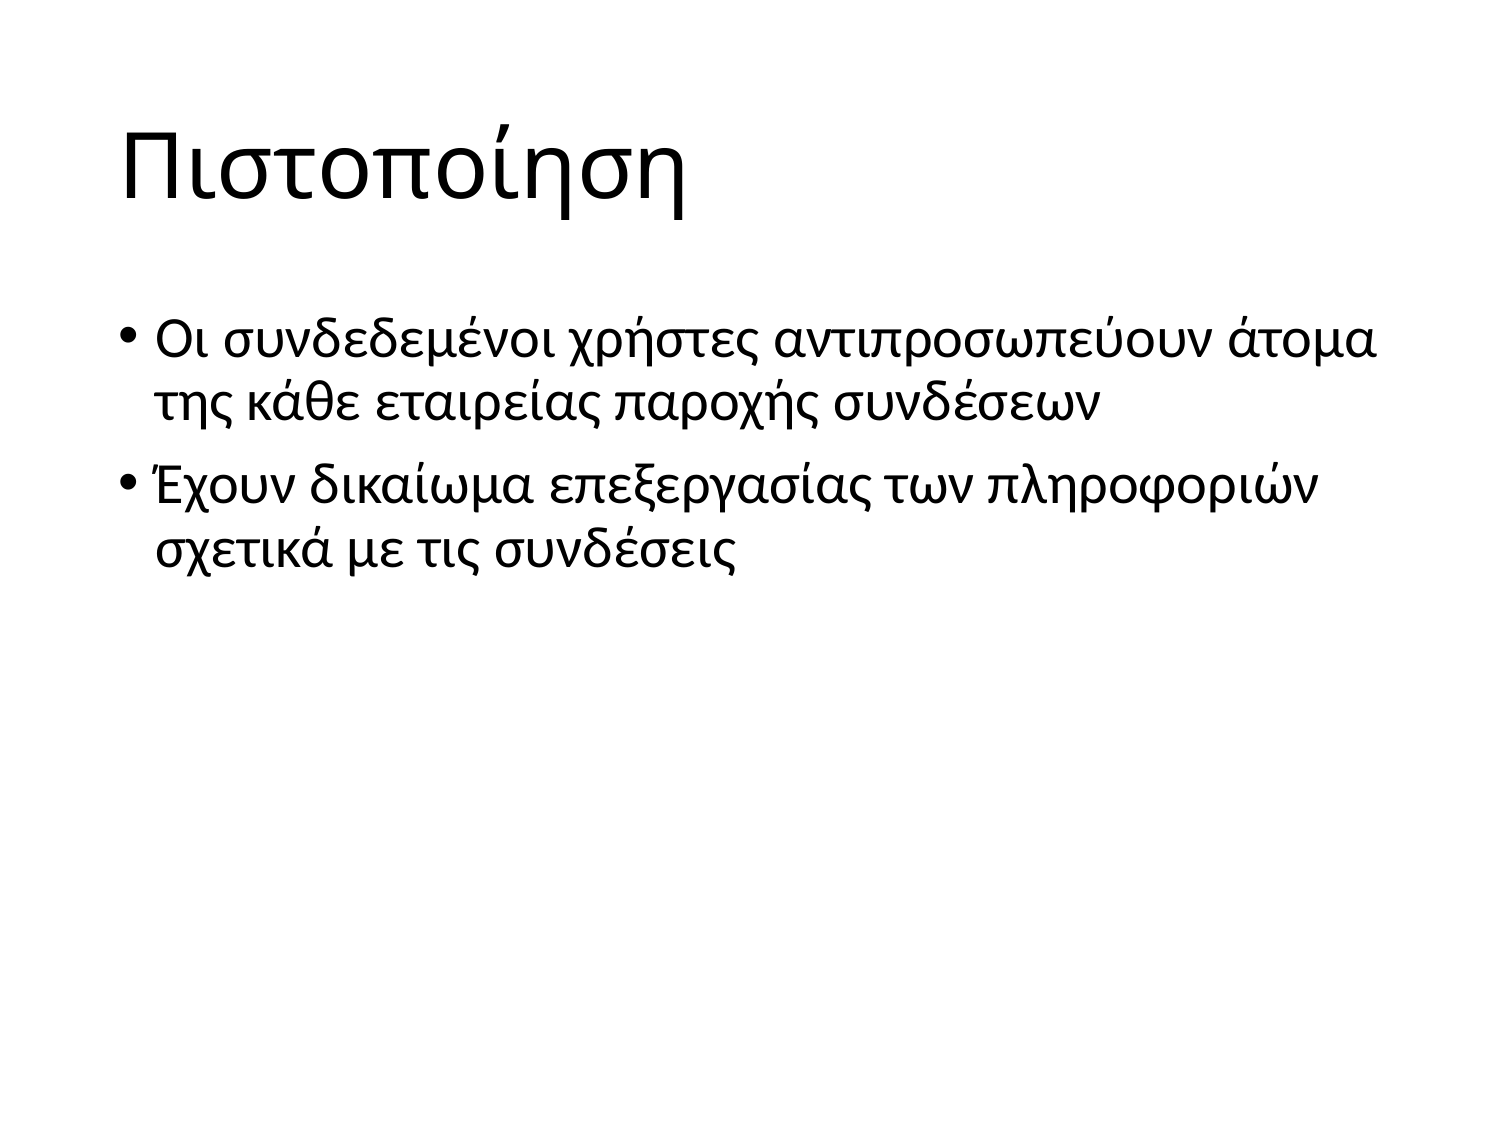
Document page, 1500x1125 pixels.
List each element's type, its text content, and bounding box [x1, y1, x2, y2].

title Πιστοποίηση [103, 59, 1397, 278]
list Οι συνδεδεμένοι χρήστες αντιπροσωπεύουν άτομα της κάθε εταιρείας παροχής συνδέσεων Έχουν δικαίωμα επεξεργασίας των πληροφοριών σχετικά με τις συνδέσεις [103, 299, 1397, 1014]
